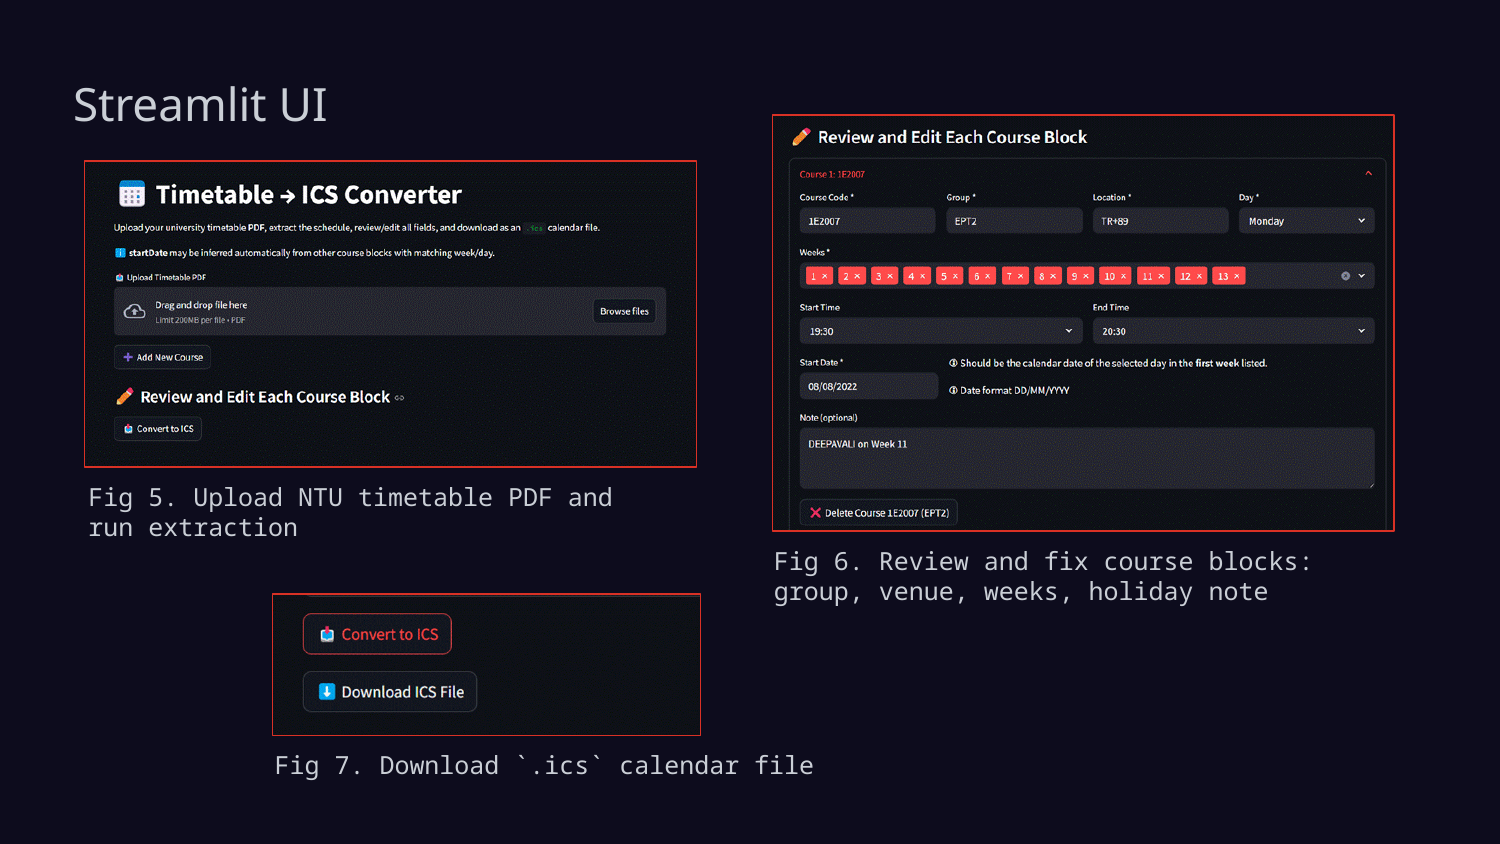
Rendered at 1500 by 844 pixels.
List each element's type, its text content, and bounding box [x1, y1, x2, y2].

picture [272, 594, 701, 735]
text_box Fig 7. Download `.ics` calendar file [259, 734, 871, 795]
text_box Fig 5. Upload NTU timetable PDF and run extraction [73, 466, 684, 556]
title Streamlit UI [65, 56, 1322, 151]
text_box Fig 6. Review and fix course blocks: group, venue, weeks, holiday note [758, 530, 1370, 620]
picture [772, 115, 1394, 531]
picture [85, 161, 697, 467]
